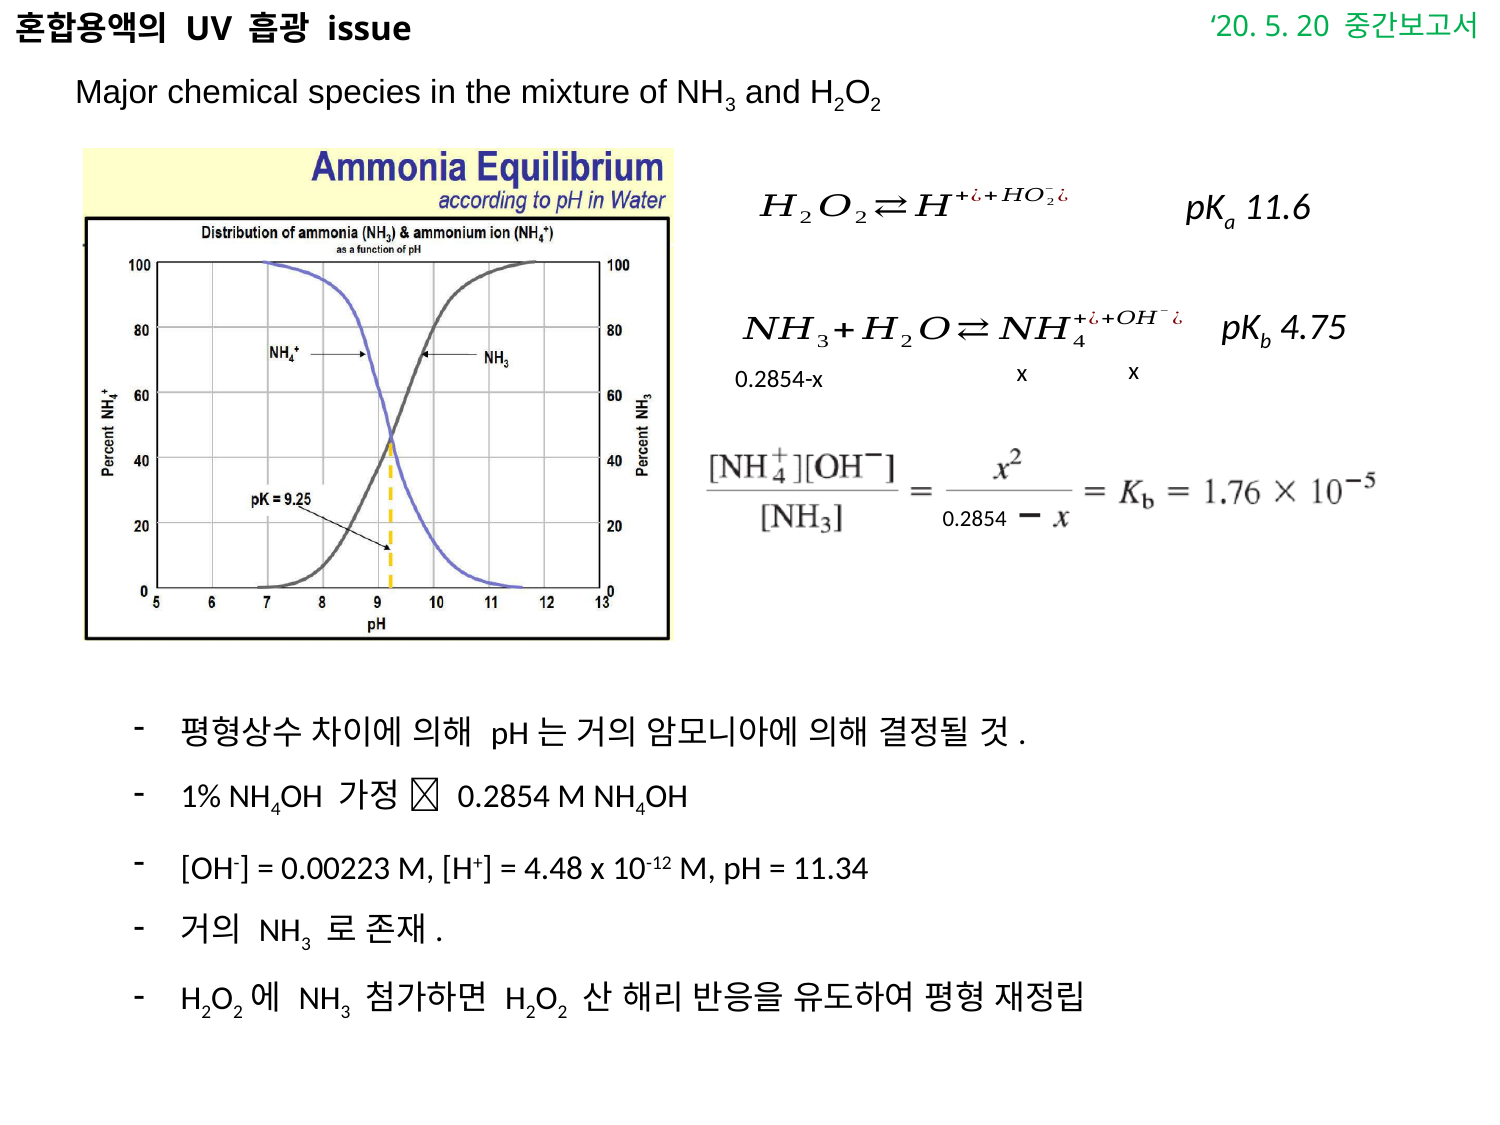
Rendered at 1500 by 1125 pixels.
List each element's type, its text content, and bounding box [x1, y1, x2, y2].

text_box pKb 4.75 [1206, 294, 1362, 361]
text_box x [1001, 348, 1043, 394]
text_box Major chemical species in the mixture of NH3 and H2O2 [60, 62, 897, 123]
text_box ‘20. 5. 20 중간보고서 [1195, 0, 1495, 50]
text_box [695, 434, 1392, 540]
text_box 평형상수 차이에 의해 pH는 거의 암모니아에 의해 결정될 것. 1% NH4OH 가정  0.2854 M NH4OH [118, 683, 1392, 818]
text_box pKa 11.6 [1170, 174, 1326, 241]
picture [82, 147, 675, 641]
text_box 혼합용액의 UV 흡광 issue [0, 0, 427, 55]
text_box 0.2854-x [720, 354, 839, 400]
text_box x [1113, 346, 1154, 392]
text_box [OH-] = 0.00223 M, [H+] = 4.48 x 10-12 M, pH = 11.34 거의 NH3 로 존재. H2O2에 NH3 첨가하면 H2O2 산 해리 반응을 유도하여 평형 재정립 [118, 818, 1440, 1030]
